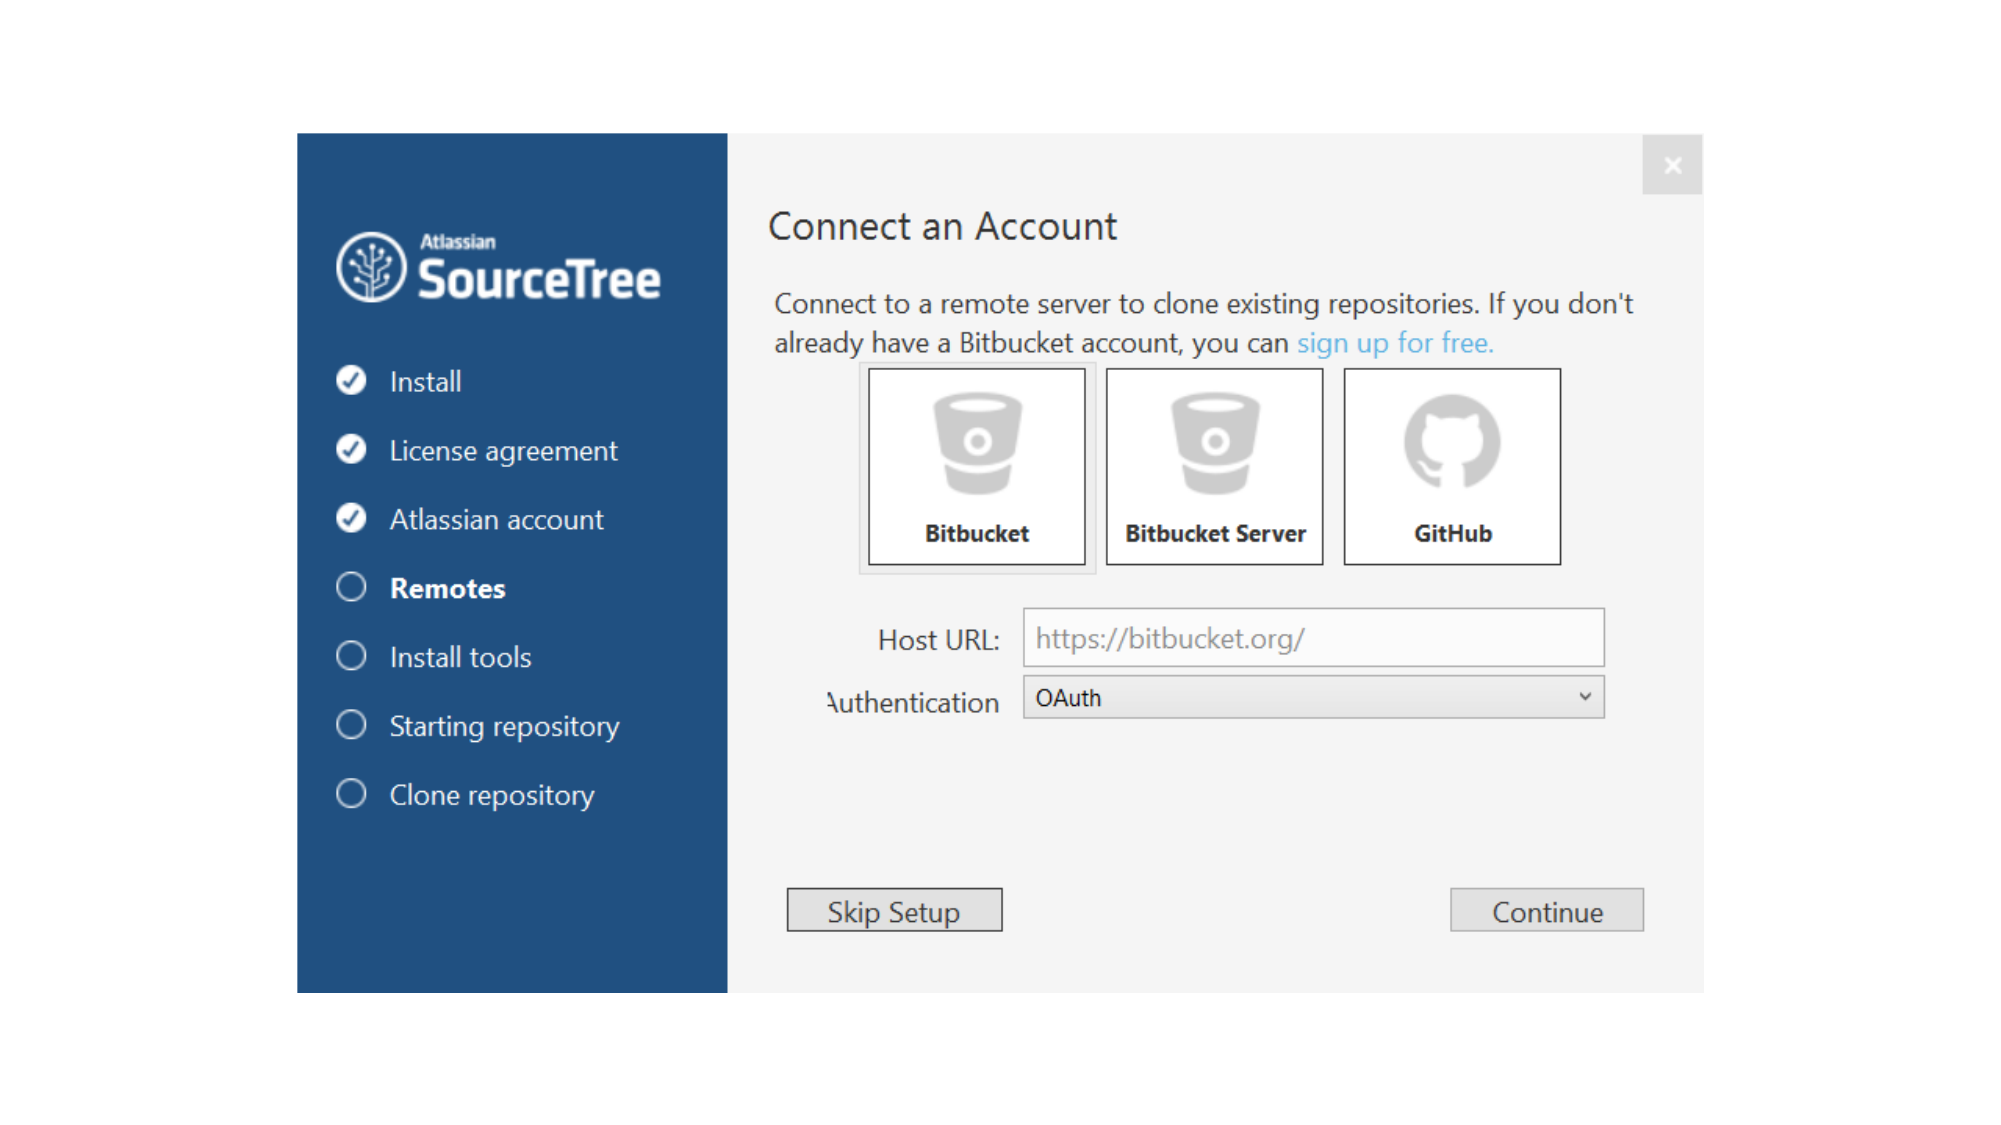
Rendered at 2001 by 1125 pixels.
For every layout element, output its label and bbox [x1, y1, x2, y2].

picture [296, 132, 1704, 993]
